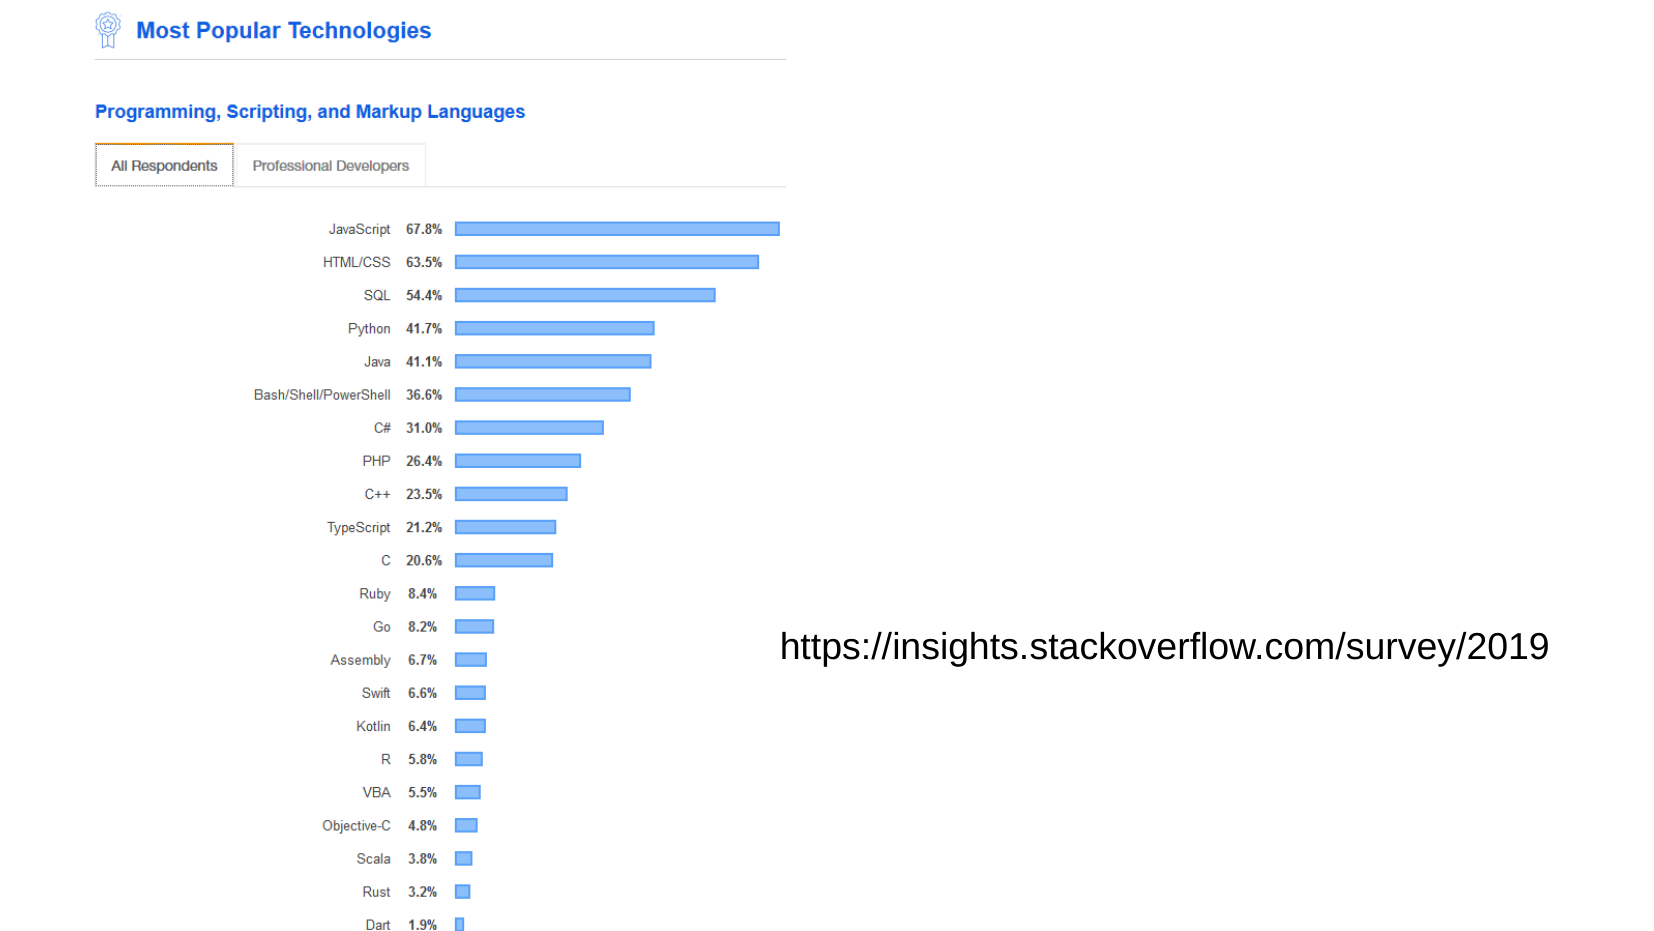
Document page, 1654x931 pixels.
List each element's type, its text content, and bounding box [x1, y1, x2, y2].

text_box https://insights.stackoverflow.com/survey/2019 [816, 615, 1565, 672]
picture [74, 2, 813, 931]
